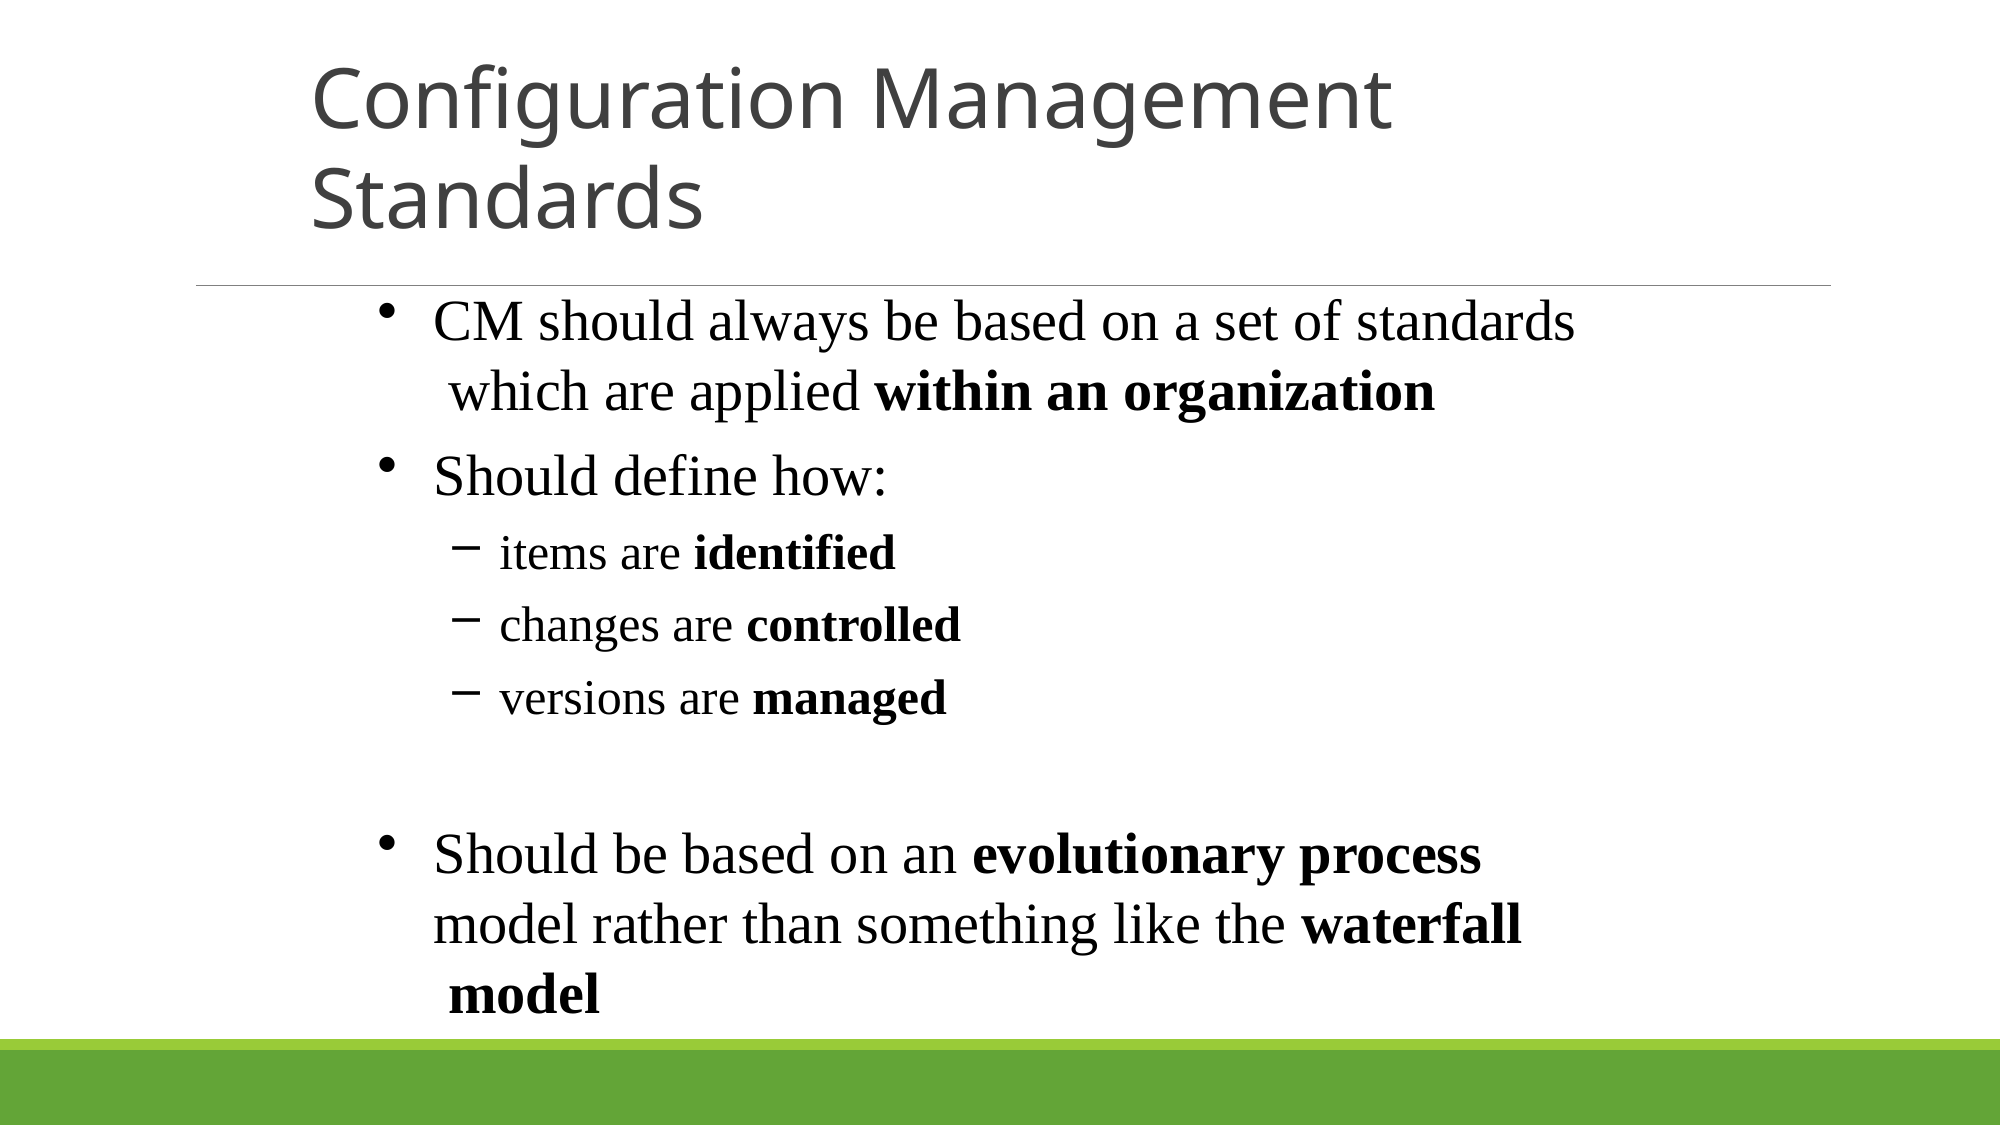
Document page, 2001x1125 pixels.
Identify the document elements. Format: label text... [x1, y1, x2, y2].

text_box CM should always be based on a set of standards which are applied within an organization Should define how: items are identified changes are controlled versions are managed Should be based on an evolutionary process model rather than something like the waterfall model [375, 280, 1580, 1025]
title Configuration Management Standards [308, 42, 1691, 245]
